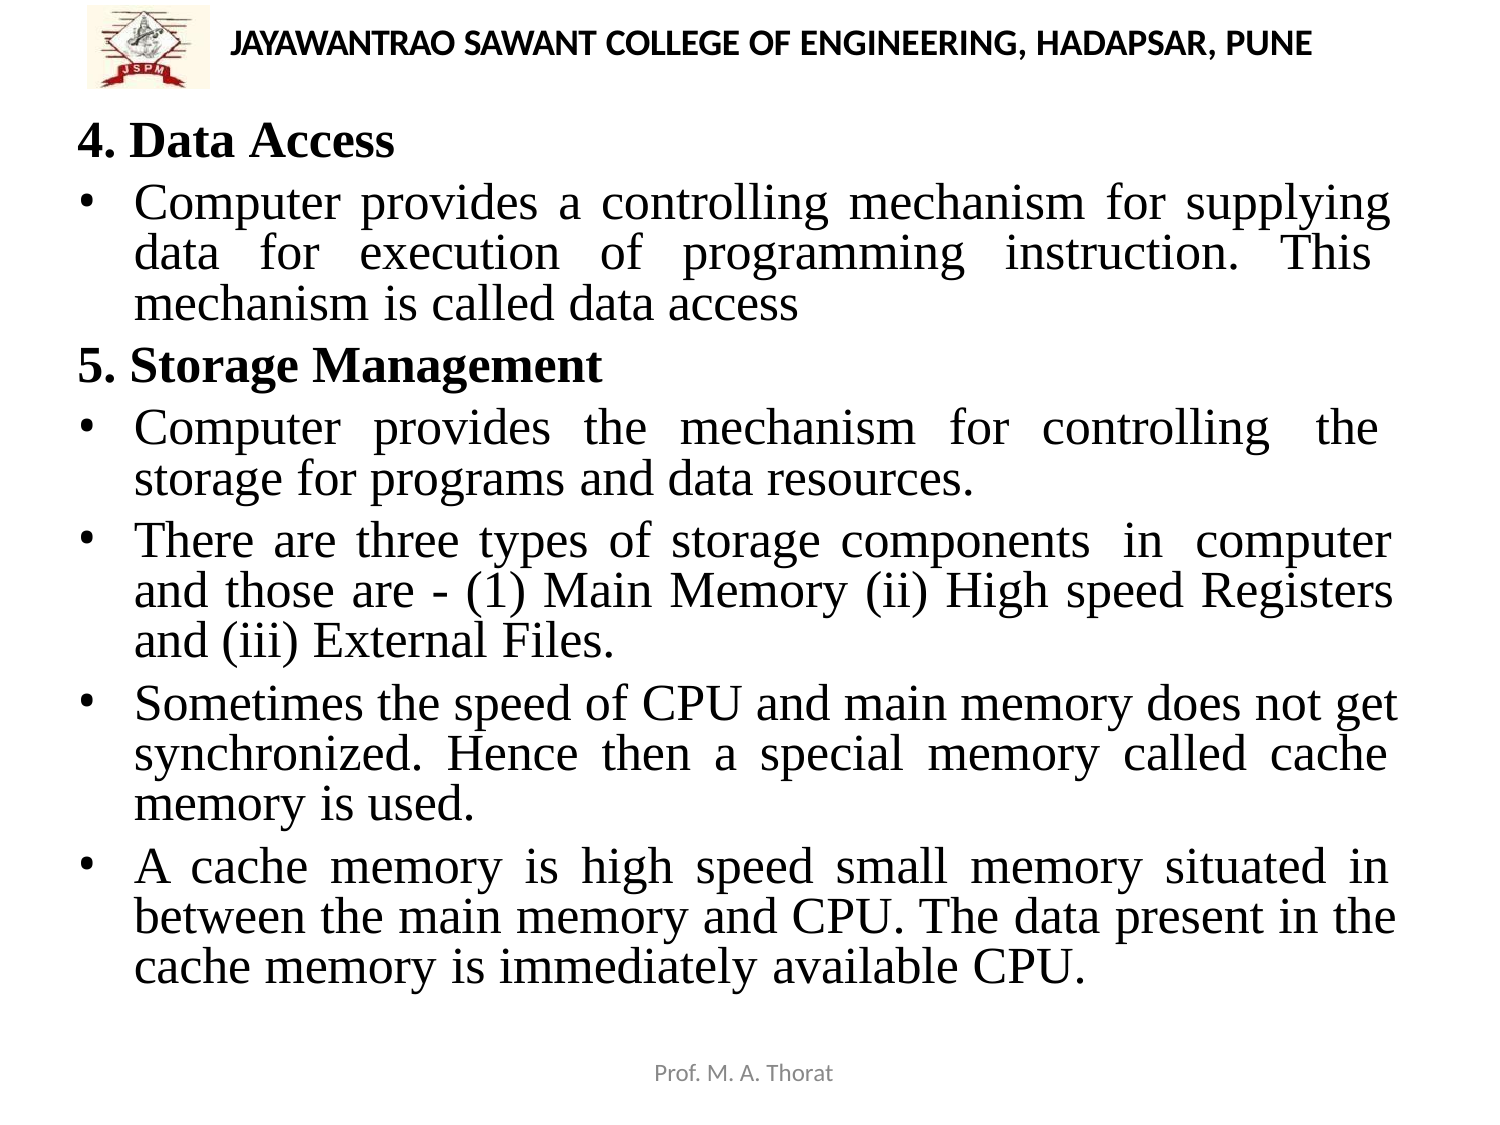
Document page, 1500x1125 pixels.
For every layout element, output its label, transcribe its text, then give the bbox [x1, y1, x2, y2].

text_box JAYAWANTRAO SAWANT COLLEGE OF ENGINEERING, HADAPSAR, PUNE [228, 15, 1333, 63]
title 4. Data Access [75, 103, 396, 166]
footer Prof. M. A. Thorat [652, 1060, 848, 1090]
picture [87, 5, 210, 89]
text_box Computer provides a controlling mechanism for supplying data for execution of programming instruction. This mechanism is called data access 5. Storage Management Computer provides the mechanism for controlling the storage for programs and data resources. There are three types of storage components in computer and those are - (1) Main Memory (ii) High speed Registers and (iii) External Files. Sometimes the speed of CPU and main memory does not get synchronized. Hence then a special memory called cache memory is used. A cache memory is high speed small memory situated in between the main memory and CPU. The data present in the cache memory is immediately available CPU. [75, 166, 1413, 994]
